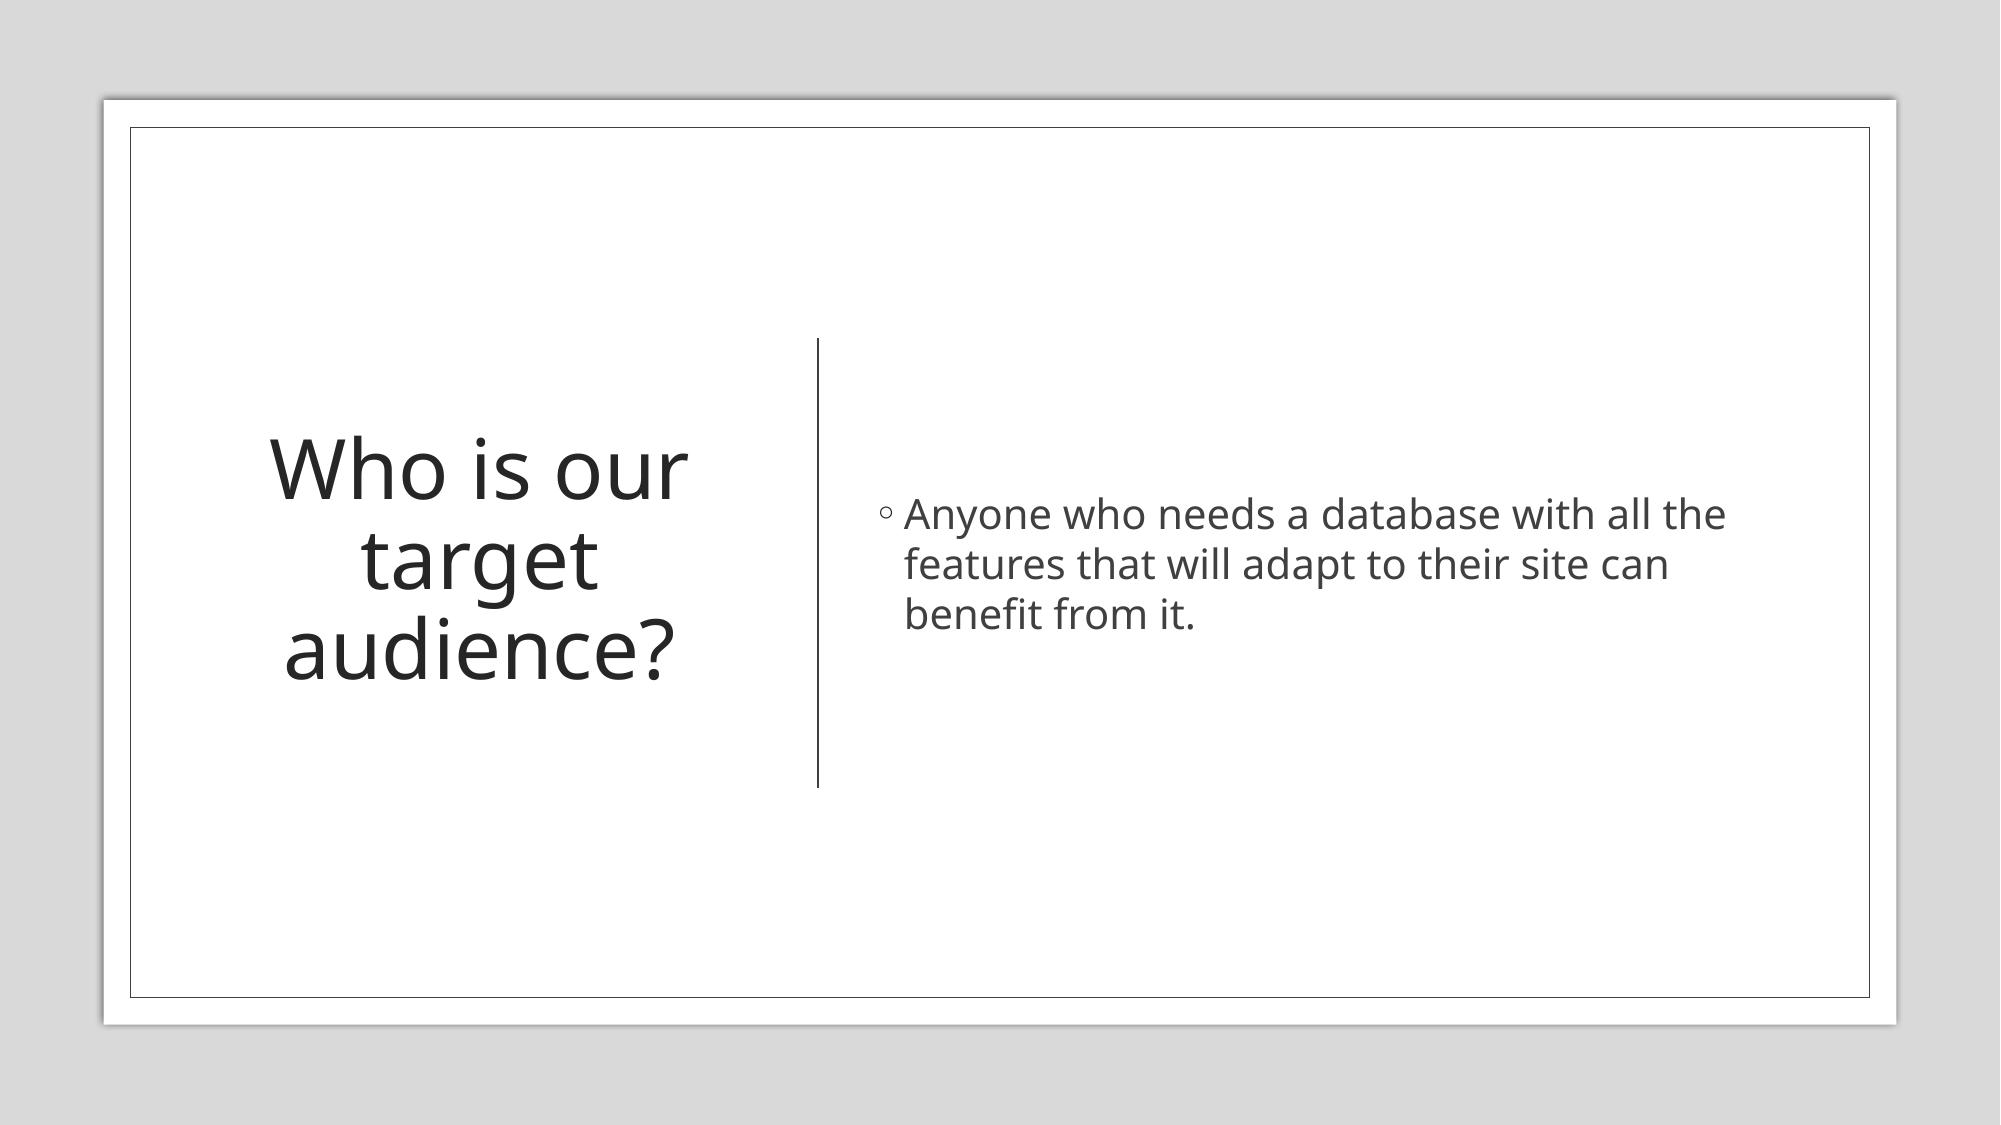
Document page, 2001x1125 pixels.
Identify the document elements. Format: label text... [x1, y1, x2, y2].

list Anyone who needs a database with all the features that will adapt to their site can benefit from it. [859, 233, 1764, 892]
text_box [130, 127, 1870, 998]
title Who is our target audience? [195, 233, 765, 892]
text_box [103, 100, 1897, 1025]
text_box [0, 0, 2000, 1125]
